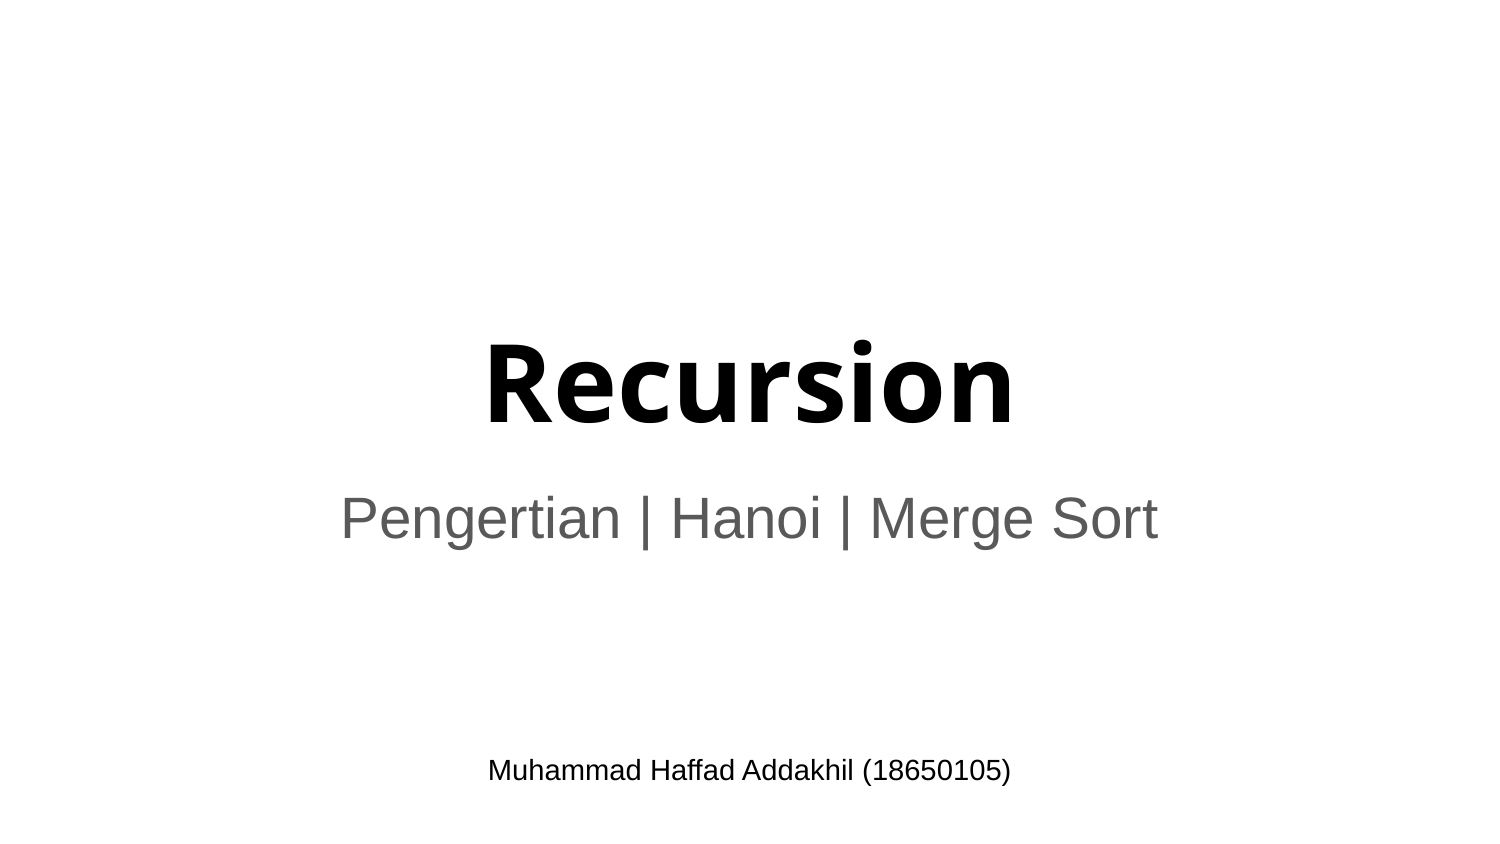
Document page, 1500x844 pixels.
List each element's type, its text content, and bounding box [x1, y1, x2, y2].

title Recursion [51, 122, 1449, 459]
subtitle Pengertian | Hanoi | Merge Sort [51, 464, 1449, 595]
text_box Muhammad Haffad Addakhil (18650105) [299, 735, 1200, 801]
